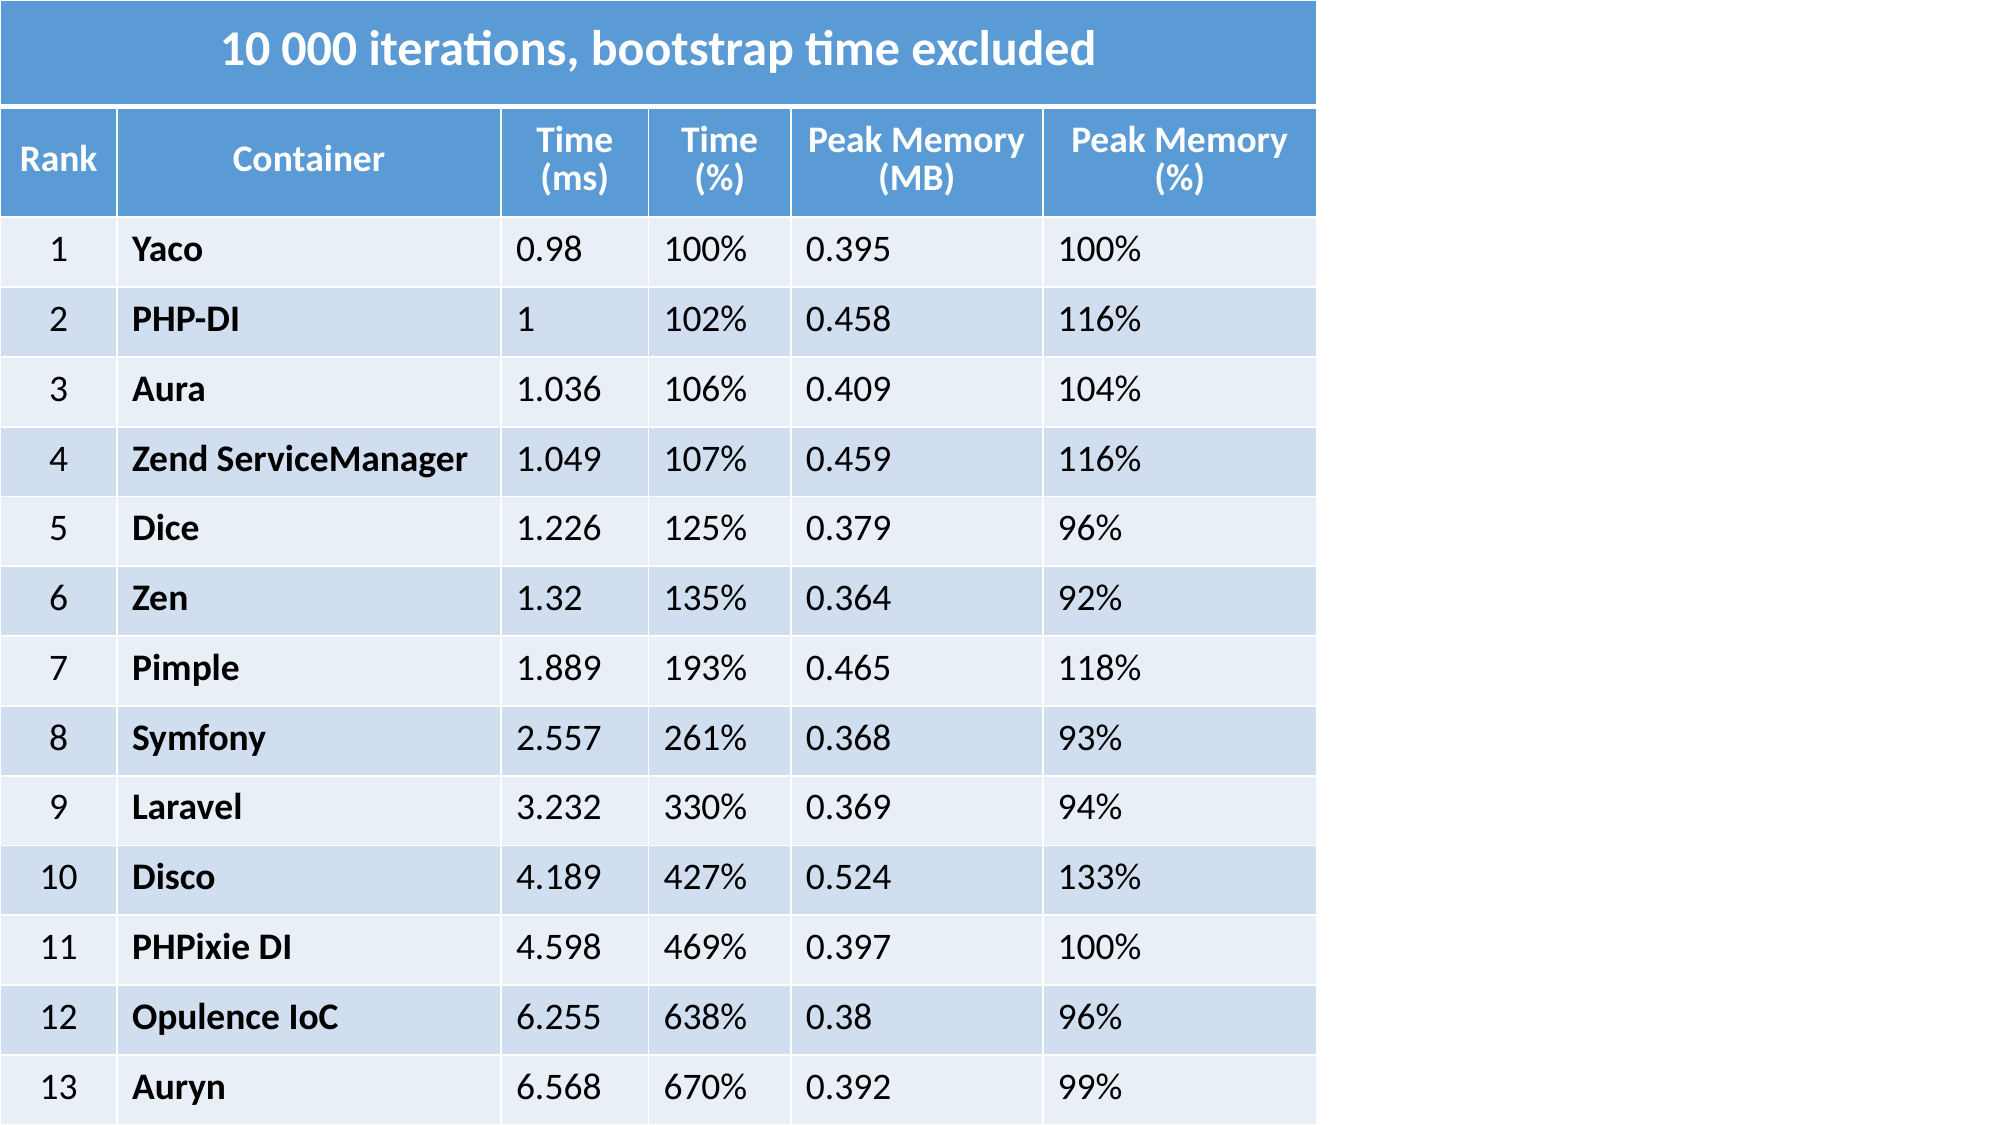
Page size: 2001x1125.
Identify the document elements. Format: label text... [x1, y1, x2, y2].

table_cell 0.98 [502, 218, 648, 286]
table_cell 1.049 [502, 428, 648, 496]
table_cell 0.459 [792, 428, 1042, 496]
table_cell 0.409 [792, 358, 1042, 426]
table_cell 1.32 [502, 567, 648, 635]
table_cell 670% [649, 1056, 790, 1124]
table_cell 0.397 [792, 916, 1042, 984]
table_cell 100% [649, 218, 790, 286]
table_cell 133% [1044, 846, 1316, 914]
table_cell 118% [1044, 637, 1316, 705]
table_cell Zen [118, 567, 500, 635]
table_cell 9 [1, 777, 116, 845]
table_cell 0.395 [792, 218, 1042, 286]
table_cell Pimple [118, 637, 500, 705]
table_cell 0.458 [792, 288, 1042, 356]
table_cell 0.364 [792, 567, 1042, 635]
table_cell PHP-DI [118, 288, 500, 356]
table_cell 100% [1044, 916, 1316, 984]
table_cell 3 [1, 358, 116, 426]
table_cell 12 [1, 986, 116, 1054]
table_cell Peak Memory (%) [1044, 109, 1316, 216]
table_cell 1.889 [502, 637, 648, 705]
table_cell 100% [1044, 218, 1316, 286]
table_cell Container [118, 109, 500, 216]
table_cell 1.036 [502, 358, 648, 426]
table_cell 330% [649, 777, 790, 845]
table_cell 0.392 [792, 1056, 1042, 1124]
table_cell 0.369 [792, 777, 1042, 845]
table_cell 102% [649, 288, 790, 356]
table_header 10 000 iterations, bootstrap time excluded [1, 1, 1316, 104]
table_cell Aura [118, 358, 500, 426]
table_cell 8 [1, 707, 116, 775]
table_cell 10 [1, 846, 116, 914]
table_cell 2 [1, 288, 116, 356]
table_cell 135% [649, 567, 790, 635]
table_cell 11 [1, 916, 116, 984]
table_cell PHPixie DI [118, 916, 500, 984]
table_cell 13 [1, 1056, 116, 1124]
table_cell 4.189 [502, 846, 648, 914]
table_cell 1 [1, 218, 116, 286]
table_cell 469% [649, 916, 790, 984]
table_cell 104% [1044, 358, 1316, 426]
table_cell 0.368 [792, 707, 1042, 775]
table_cell 0.38 [792, 986, 1042, 1054]
table_cell 94% [1044, 777, 1316, 845]
table_cell Opulence IoC [118, 986, 500, 1054]
table_cell 4 [1, 428, 116, 496]
table_cell Dice [118, 497, 500, 565]
table_cell Zend ServiceManager [118, 428, 500, 496]
table_cell 261% [649, 707, 790, 775]
table_cell Disco [118, 846, 500, 914]
table_cell 3.232 [502, 777, 648, 845]
table_cell 4.598 [502, 916, 648, 984]
table_cell Time (ms) [502, 109, 648, 216]
table_cell 1 [502, 288, 648, 356]
table_cell Laravel [118, 777, 500, 845]
table_cell 2.557 [502, 707, 648, 775]
table_cell 7 [1, 637, 116, 705]
table_cell Peak Memory (MB) [792, 109, 1042, 216]
table_cell 116% [1044, 428, 1316, 496]
table_cell 92% [1044, 567, 1316, 635]
table_cell 638% [649, 986, 790, 1054]
table_cell 1.226 [502, 497, 648, 565]
table_cell 427% [649, 846, 790, 914]
table_cell 125% [649, 497, 790, 565]
table_cell 6.568 [502, 1056, 648, 1124]
table_cell 96% [1044, 986, 1316, 1054]
table_cell 107% [649, 428, 790, 496]
table_cell 5 [1, 497, 116, 565]
table_cell 116% [1044, 288, 1316, 356]
table_cell 193% [649, 637, 790, 705]
table_cell 6 [1, 567, 116, 635]
table_cell Rank [1, 109, 116, 216]
table_cell 93% [1044, 707, 1316, 775]
table_cell 106% [649, 358, 790, 426]
table_cell 0.379 [792, 497, 1042, 565]
table_cell 0.465 [792, 637, 1042, 705]
table_cell Symfony [118, 707, 500, 775]
table_cell Time (%) [649, 109, 790, 216]
table_cell Yaco [118, 218, 500, 286]
table_cell Auryn [118, 1056, 500, 1124]
table_cell 99% [1044, 1056, 1316, 1124]
table_cell 0.524 [792, 846, 1042, 914]
table_cell 6.255 [502, 986, 648, 1054]
table_cell 96% [1044, 497, 1316, 565]
